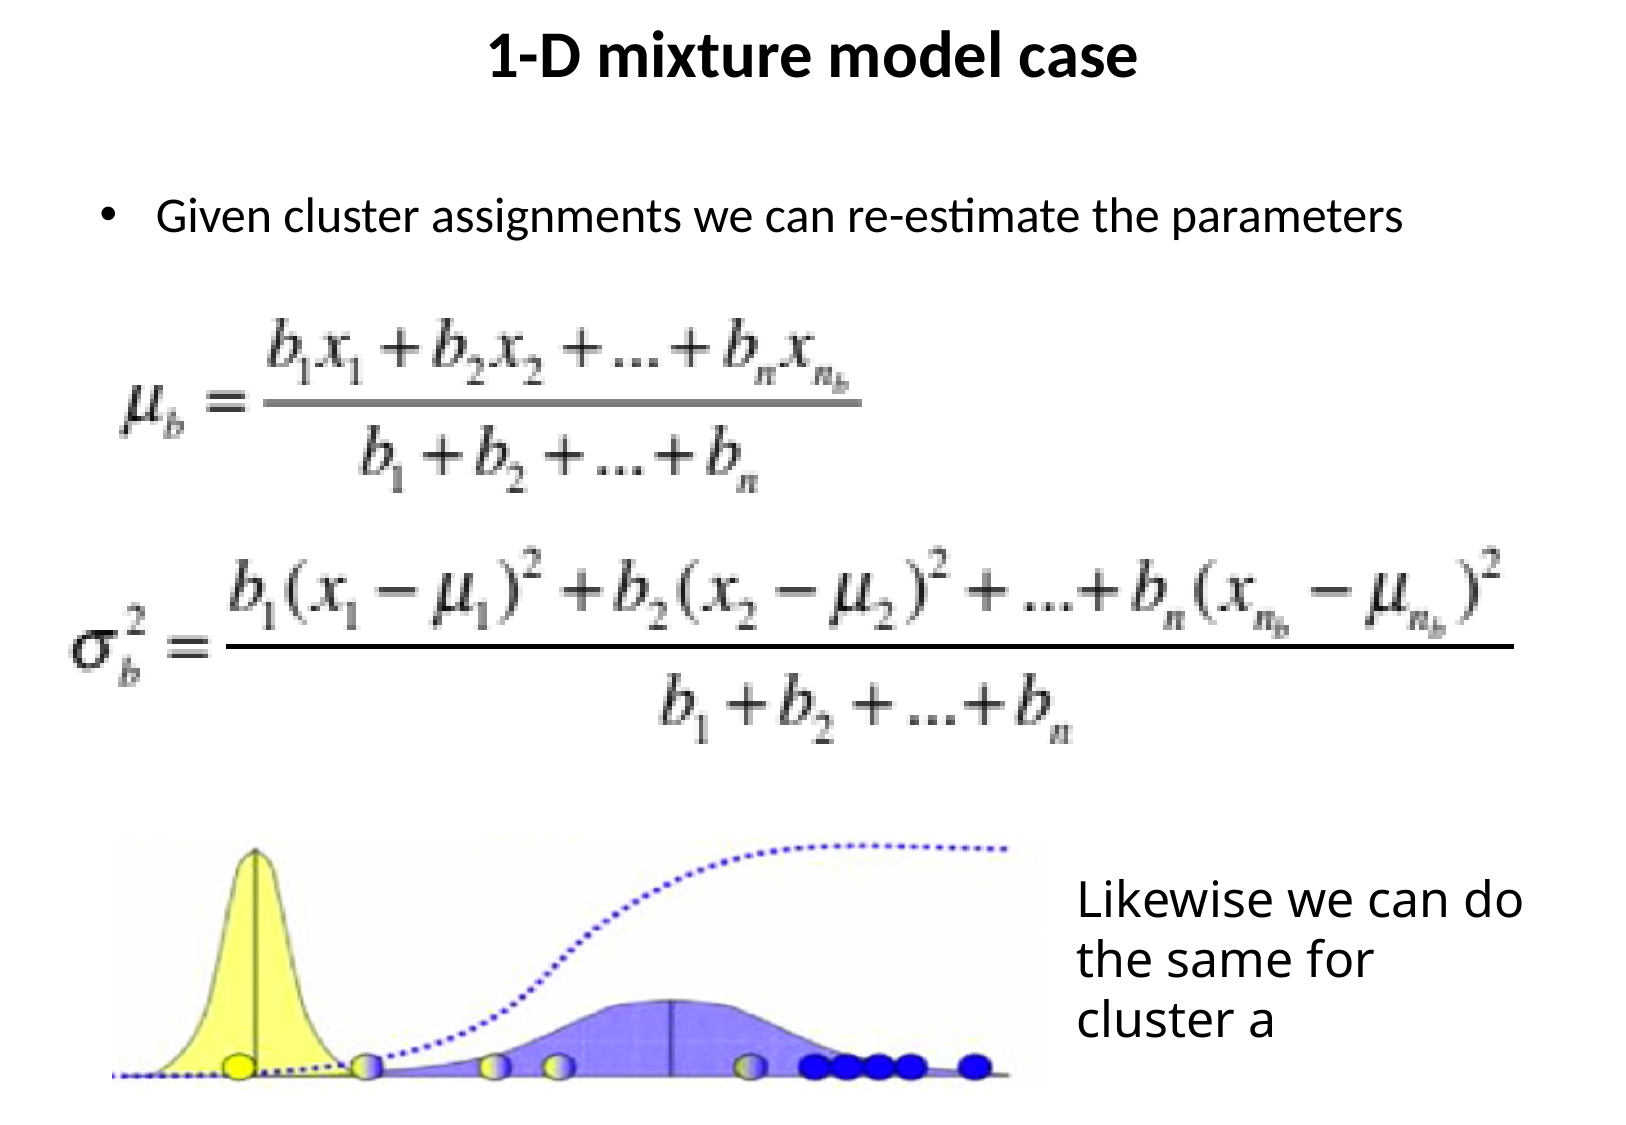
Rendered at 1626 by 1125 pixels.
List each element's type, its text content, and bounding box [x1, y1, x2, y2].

picture [104, 838, 1045, 1089]
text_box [63, 531, 1524, 754]
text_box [110, 295, 868, 503]
text_box 1-D mixture model case [81, 1, 1544, 100]
text_box Likewise we can do the same for cluster a [1061, 859, 1540, 1055]
list Given cluster assignments we can re-estimate the parameters [84, 175, 1548, 258]
